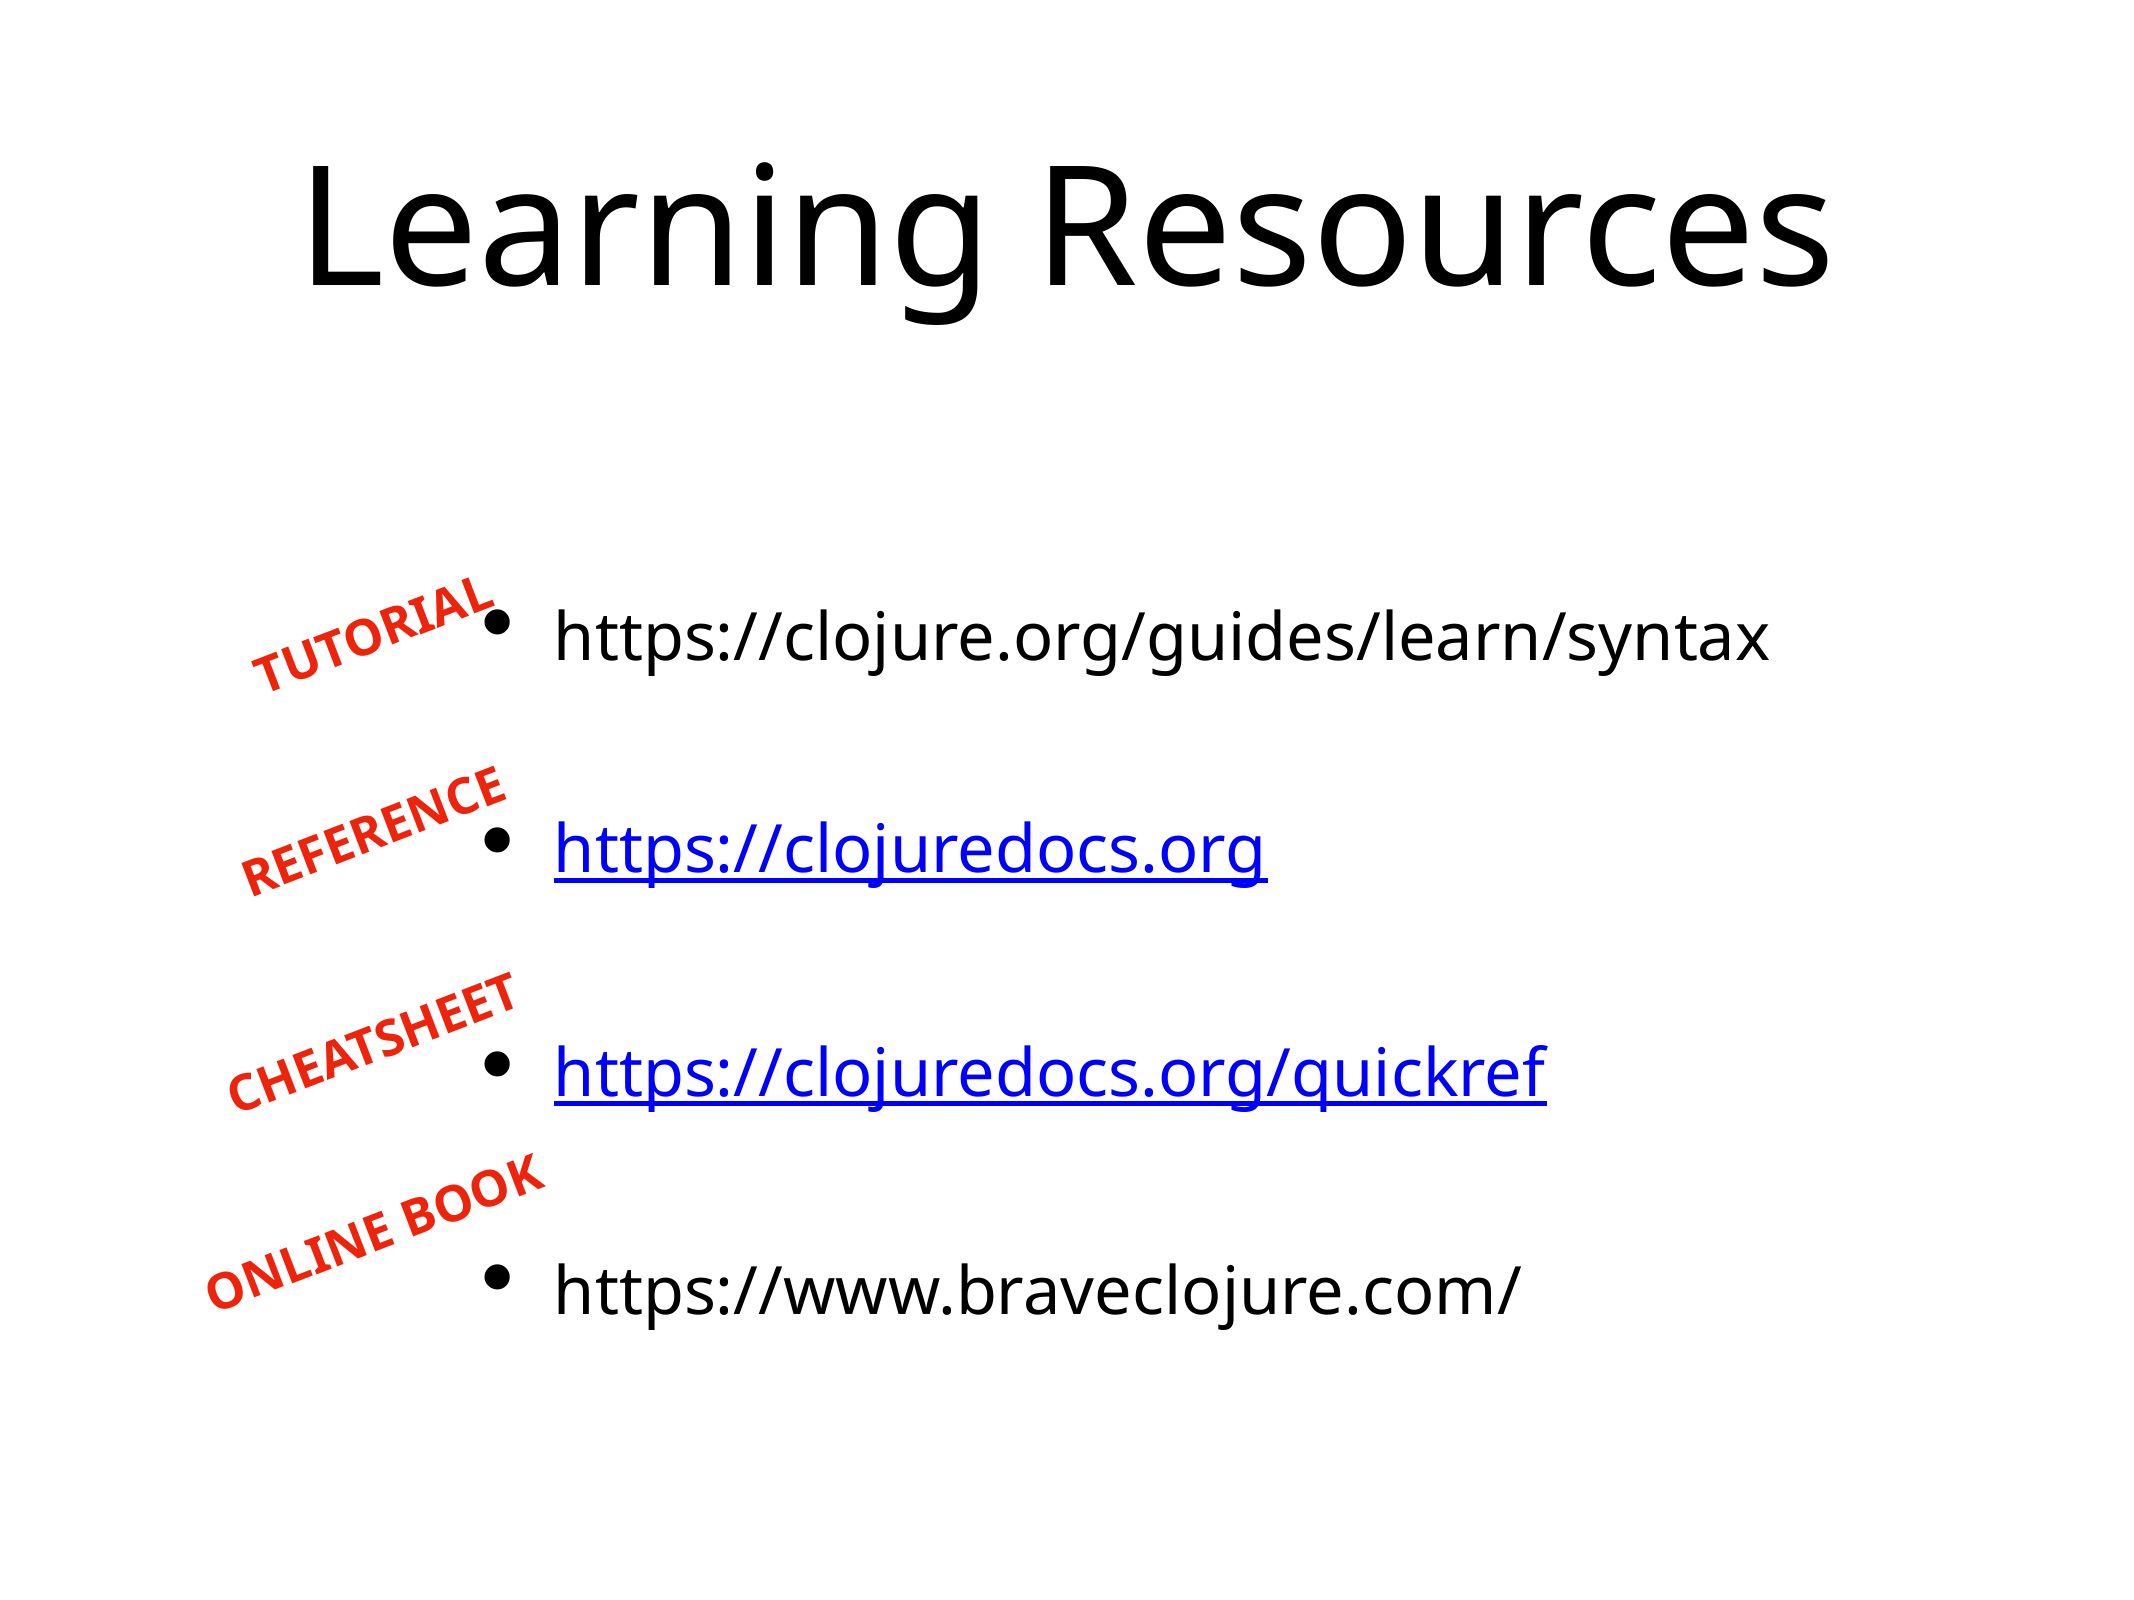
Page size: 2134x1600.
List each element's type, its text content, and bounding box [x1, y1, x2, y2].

text_box TUTORIAL [234, 548, 512, 716]
text_box REFERENCE [221, 741, 525, 919]
list https://clojure.org/guides/learn/syntax https://clojuredocs.org https://clojuredocs.org/quickref https://www.braveclojure.com/ [472, 424, 1978, 1457]
text_box CHEATSHEET [207, 947, 539, 1136]
text_box ONLINE BOOK [185, 1129, 561, 1335]
title Learning Resources [155, 41, 1978, 397]
